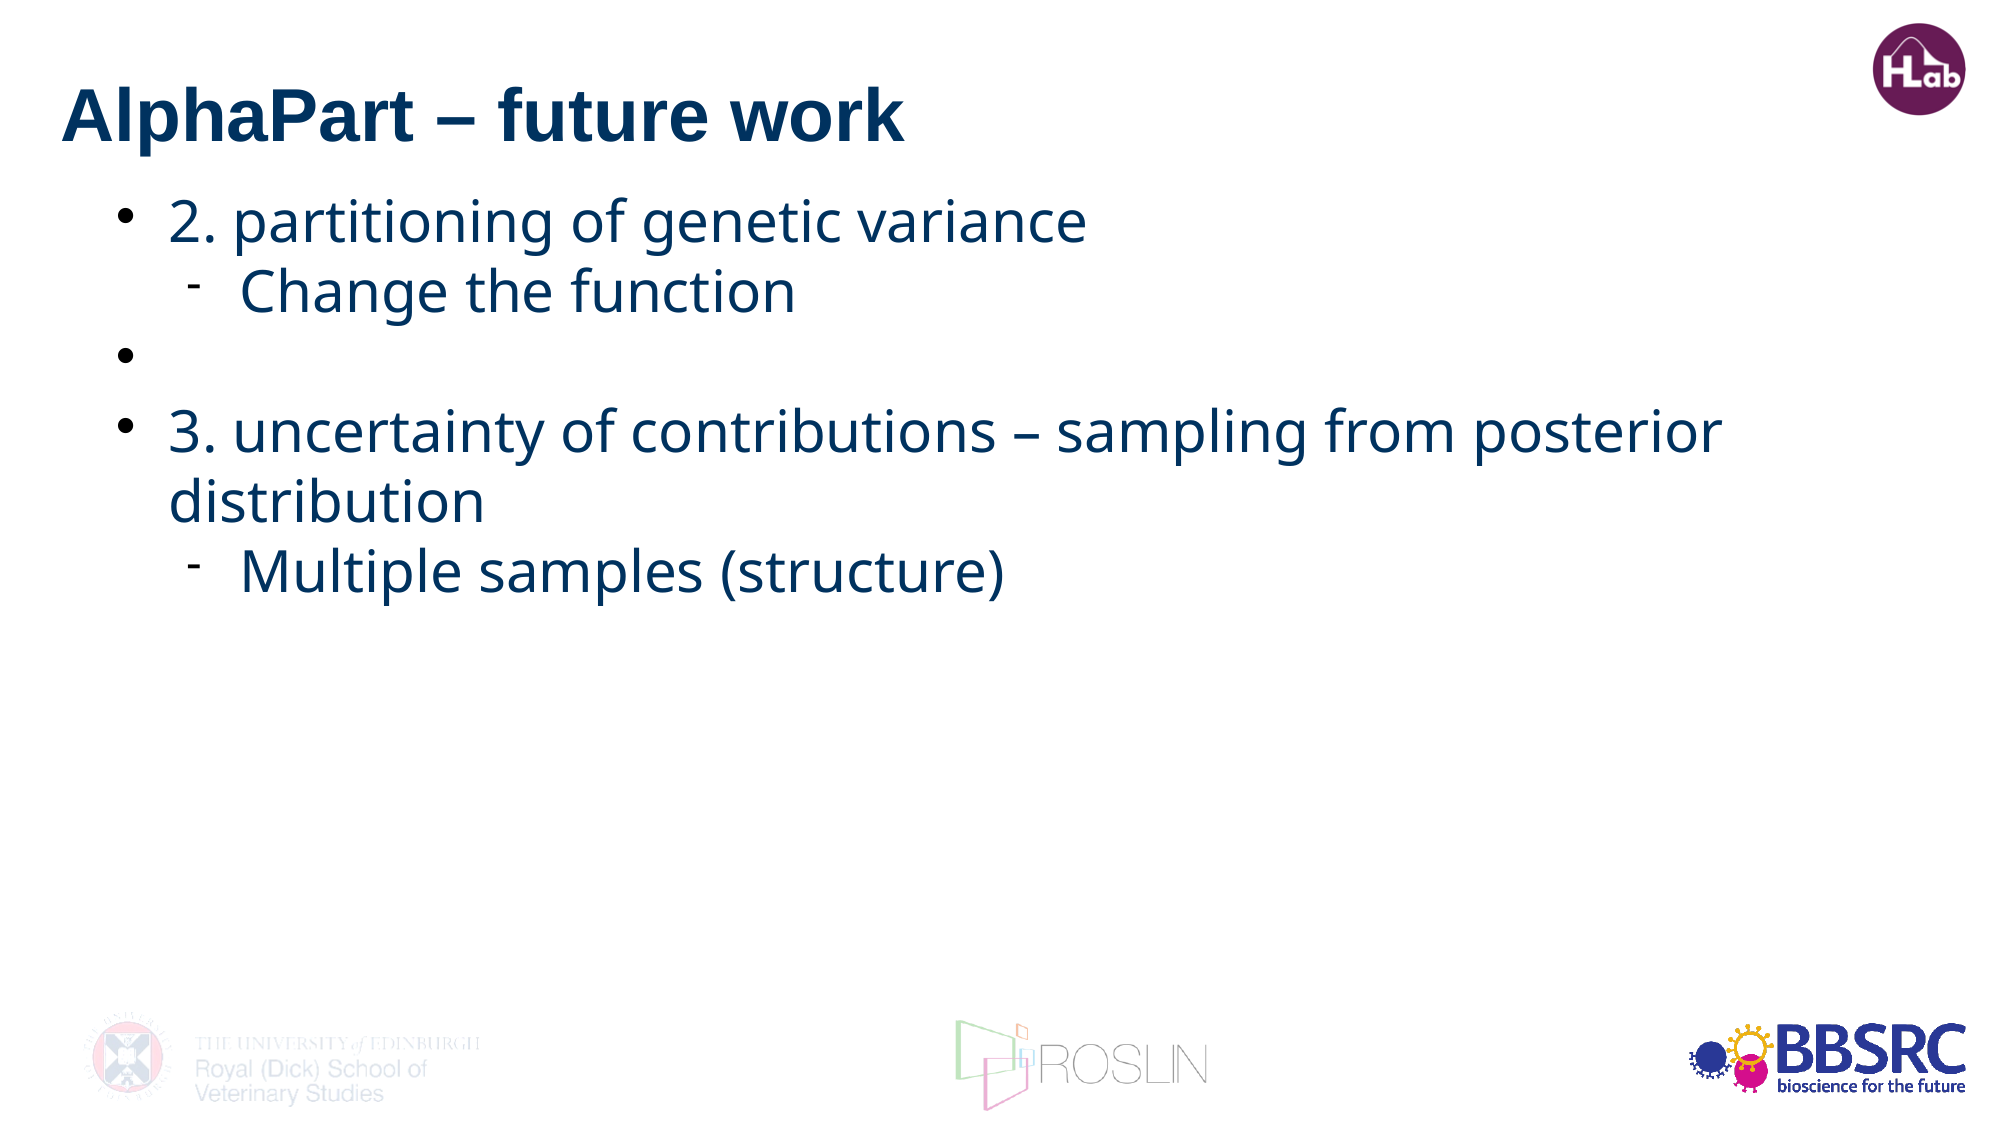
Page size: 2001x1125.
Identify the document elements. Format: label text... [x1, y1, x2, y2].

picture [948, 985, 1220, 1125]
text_box AlphaPart – future work [45, 59, 1926, 166]
text_box [86, 21, 1966, 128]
picture [1687, 1020, 1966, 1099]
text_box 2. partitioning of genetic variance Change the function 3. uncertainty of contributions – sampling from posterior distribution Multiple samples (structure) [83, 176, 1966, 975]
